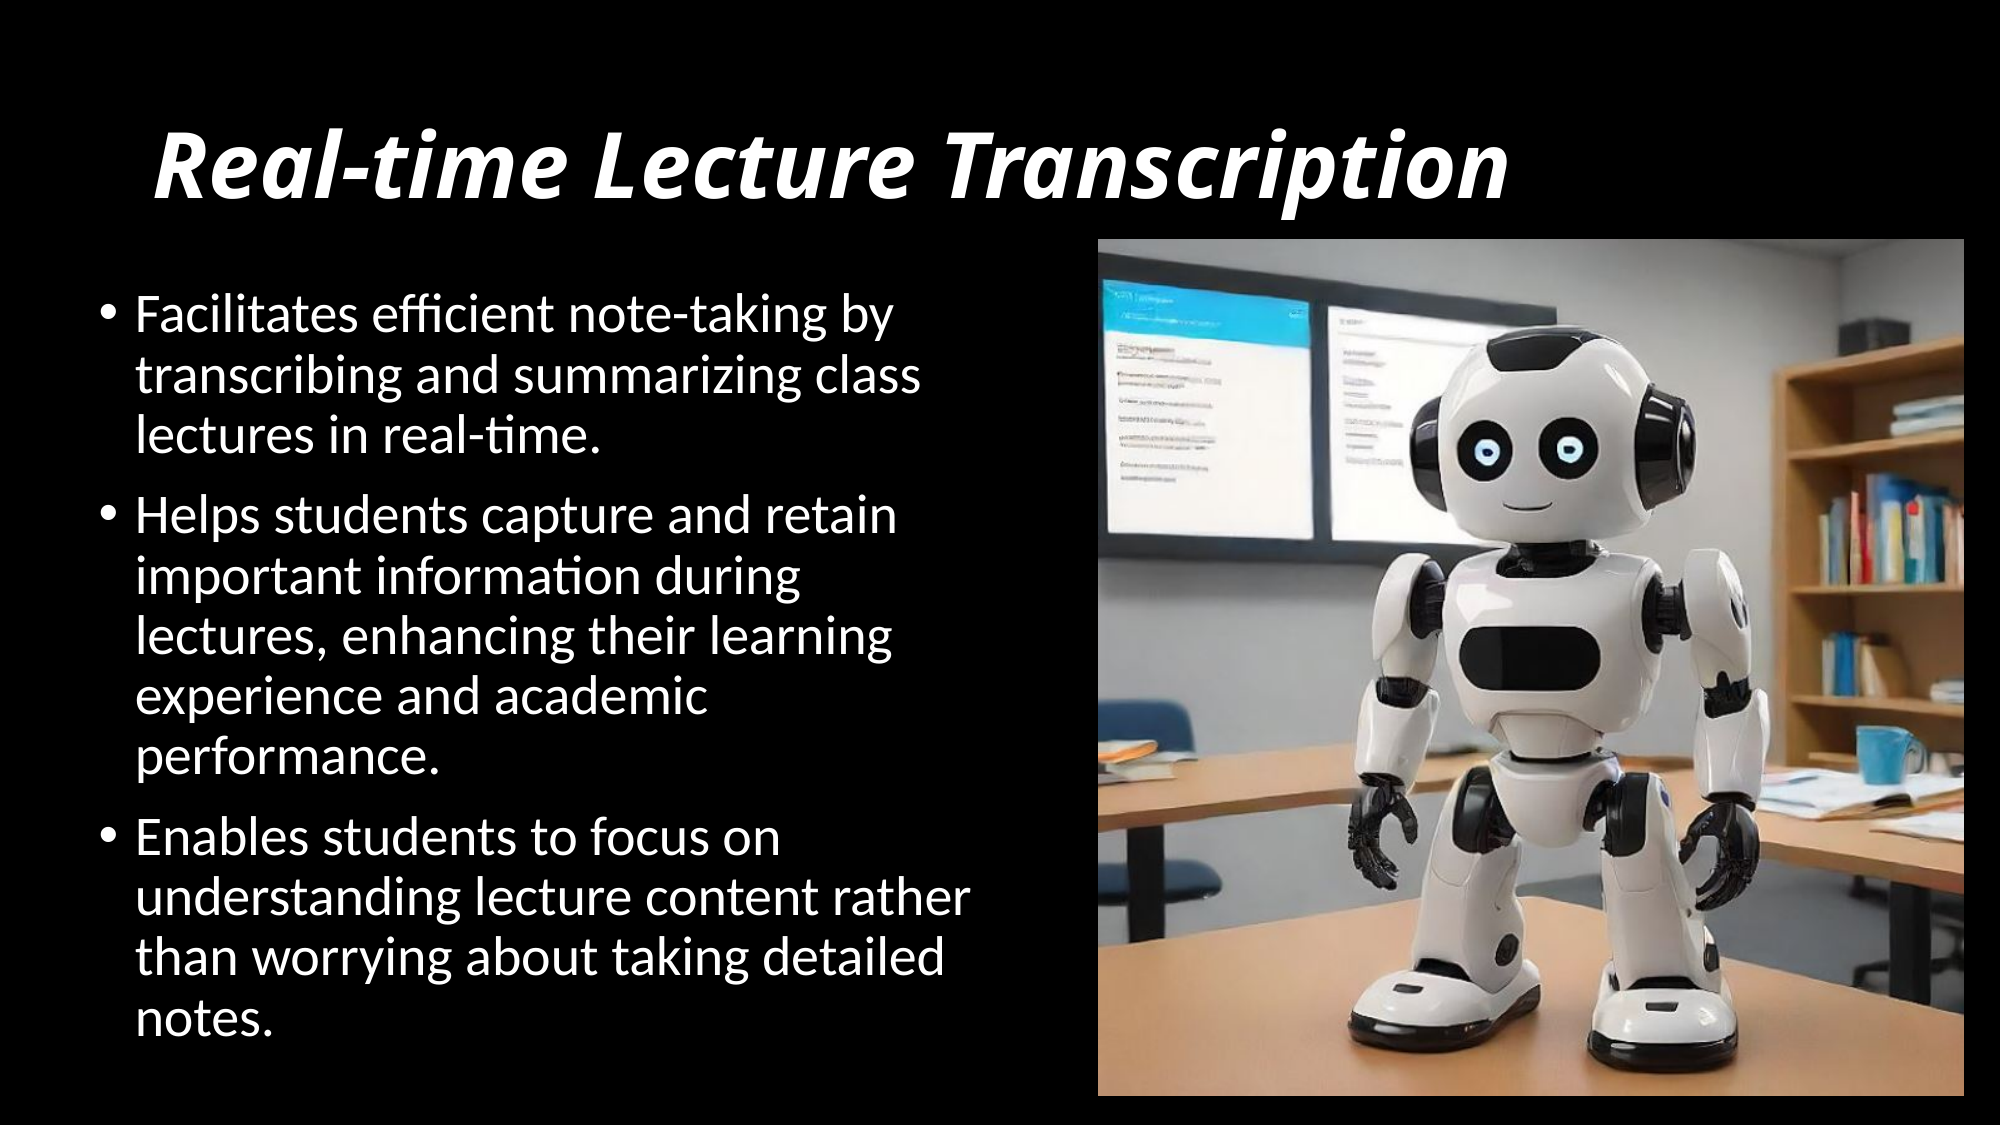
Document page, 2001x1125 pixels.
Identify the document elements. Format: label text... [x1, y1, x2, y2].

picture [1098, 239, 1964, 1096]
title Real-time Lecture Transcription [137, 59, 1863, 278]
list Facilitates efficient note-taking by transcribing and summarizing class lectures in real-time. Helps students capture and retain important information during lectures, enhancing their learning experience and academic performance. Enables students to focus on understanding lecture content rather than worrying about taking detailed notes. [83, 277, 1007, 1059]
